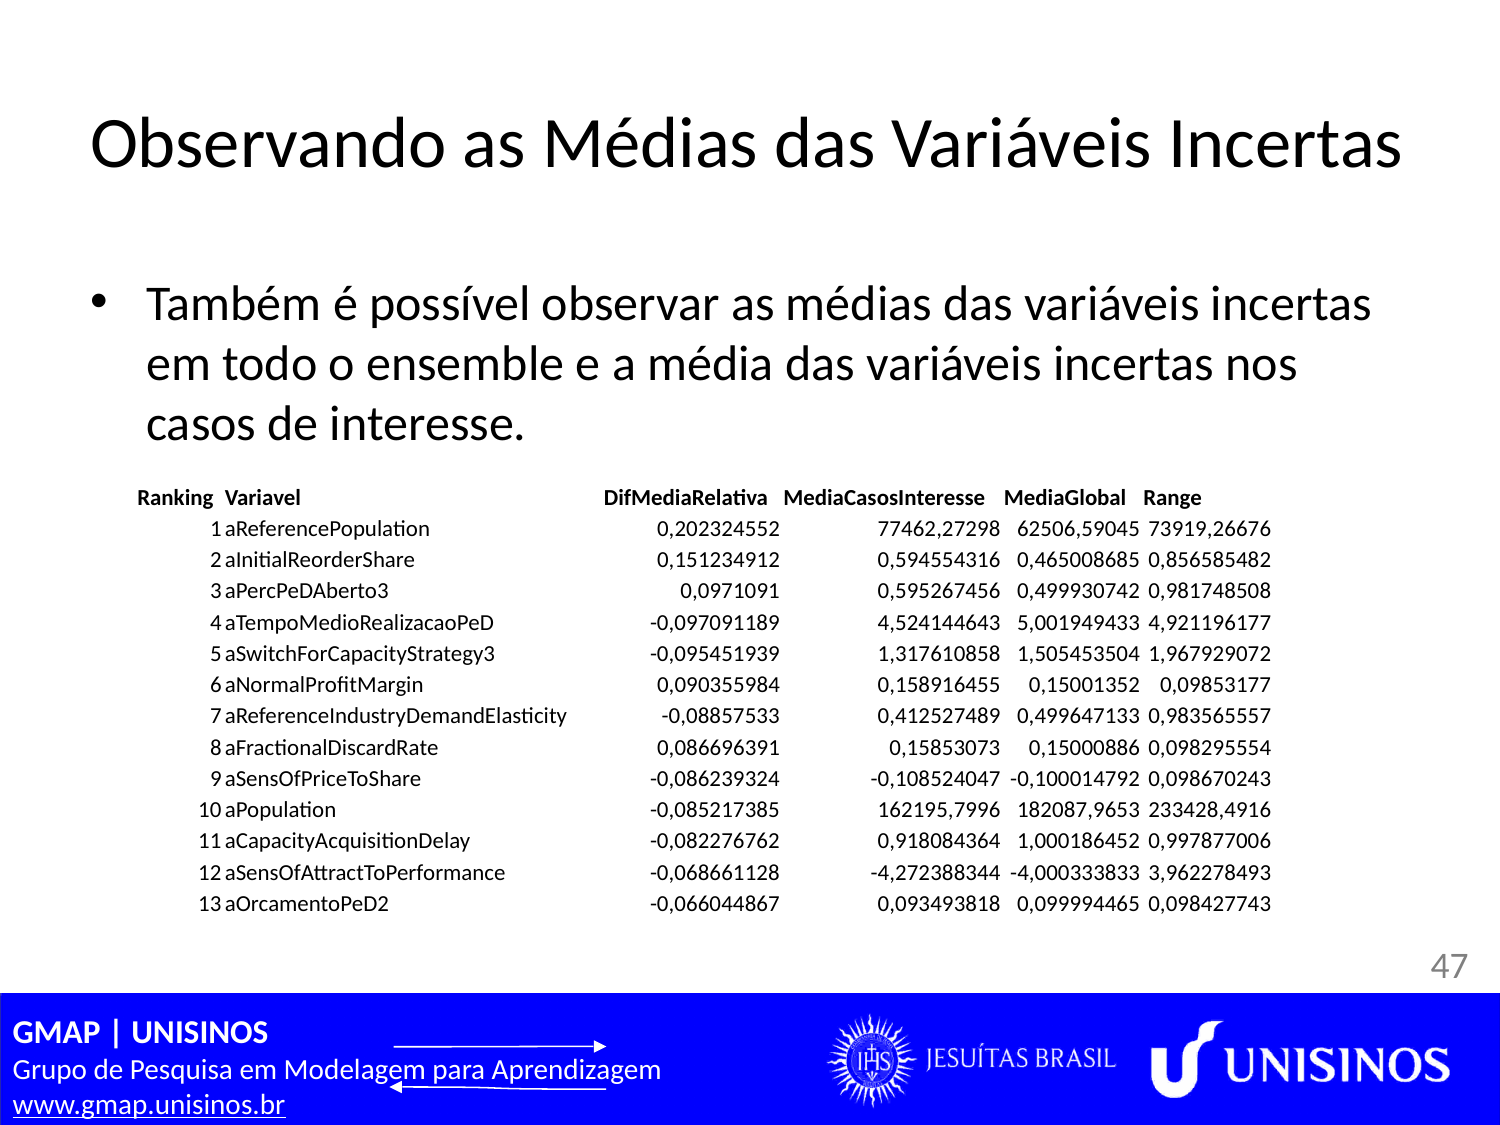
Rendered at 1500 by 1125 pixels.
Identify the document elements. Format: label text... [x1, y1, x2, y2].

table_cell 4 [136, 605, 223, 636]
table_cell 0,202324552 [602, 511, 782, 542]
table_cell 0,499647133 [1002, 699, 1142, 730]
table_cell 0,093493818 [782, 886, 1002, 917]
table_cell -0,066044867 [602, 886, 782, 917]
table_cell 5,001949433 [1002, 605, 1142, 636]
table_cell 0,981748508 [1142, 574, 1273, 605]
table_cell -0,08857533 [602, 699, 782, 730]
table_cell 0,0971091 [602, 574, 782, 605]
table_header Ranking [136, 480, 223, 511]
table_cell 0,499930742 [1002, 574, 1142, 605]
list Também é possível observar as médias das variáveis incertas em todo o ensemble e a média das variáveis incertas nos casos de interesse. [75, 262, 1425, 539]
table_cell aNormalProfitMargin [223, 667, 602, 699]
table_cell 0,15001352 [1002, 667, 1142, 699]
table_cell aSensOfPriceToShare [223, 761, 602, 792]
table_cell 1,505453504 [1002, 636, 1142, 667]
table_cell -0,100014792 [1002, 761, 1142, 792]
table_cell 0,158916455 [782, 667, 1002, 699]
table_cell 0,090355984 [602, 667, 782, 699]
table_cell aReferencePopulation [223, 511, 602, 542]
table_cell aSensOfAttractToPerformance [223, 855, 602, 886]
table_cell 1,317610858 [782, 636, 1002, 667]
table_cell 2 [136, 542, 223, 574]
table_cell 0,465008685 [1002, 542, 1142, 574]
table_header MediaCasosInteresse [782, 480, 1002, 511]
table_cell 0,15000886 [1002, 730, 1142, 761]
table_cell 1,000186452 [1002, 823, 1142, 855]
table_cell aFractionalDiscardRate [223, 730, 602, 761]
table_header Range [1142, 480, 1273, 511]
table_cell 7 [136, 699, 223, 730]
table_cell 62506,59045 [1002, 511, 1142, 542]
table_cell 73919,26676 [1142, 511, 1273, 542]
table_cell 0,151234912 [602, 542, 782, 574]
table_cell 0,918084364 [782, 823, 1002, 855]
table_cell -0,095451939 [602, 636, 782, 667]
table_cell 0,595267456 [782, 574, 1002, 605]
table_cell 4,524144643 [782, 605, 1002, 636]
table_cell 3 [136, 574, 223, 605]
table_cell 233428,4916 [1142, 792, 1273, 823]
table_cell 10 [136, 792, 223, 823]
table_cell -0,097091189 [602, 605, 782, 636]
title Observando as Médias das Variáveis Incertas [75, 45, 1425, 233]
table_cell -0,068661128 [602, 855, 782, 886]
table_cell 13 [136, 886, 223, 917]
table_cell -0,086239324 [602, 761, 782, 792]
table_cell -4,000333833 [1002, 855, 1142, 886]
table_cell aTempoMedioRealizacaoPeD [223, 605, 602, 636]
table_cell aInitialReorderShare [223, 542, 602, 574]
table_cell 1,967929072 [1142, 636, 1273, 667]
table_cell aCapacityAcquisitionDelay [223, 823, 602, 855]
table_header DifMediaRelativa [602, 480, 782, 511]
table_header Variavel [223, 480, 602, 511]
table_cell 3,962278493 [1142, 855, 1273, 886]
table_header MediaGlobal [1002, 480, 1142, 511]
table_cell aReferenceIndustryDemandElasticity [223, 699, 602, 730]
table_cell 8 [136, 730, 223, 761]
table_cell 0,09853177 [1142, 667, 1273, 699]
table_cell 0,15853073 [782, 730, 1002, 761]
table_cell 0,098670243 [1142, 761, 1273, 792]
table_cell 0,098295554 [1142, 730, 1273, 761]
table_cell 182087,9653 [1002, 792, 1142, 823]
table_cell -0,085217385 [602, 792, 782, 823]
table_cell -4,272388344 [782, 855, 1002, 886]
table_cell 0,099994465 [1002, 886, 1142, 917]
table_cell 1 [136, 511, 223, 542]
table_cell 12 [136, 855, 223, 886]
table_cell aPopulation [223, 792, 602, 823]
table_cell 11 [136, 823, 223, 855]
table_cell 4,921196177 [1142, 605, 1273, 636]
table_cell aSwitchForCapacityStrategy3 [223, 636, 602, 667]
table_cell 0,594554316 [782, 542, 1002, 574]
table_cell 0,098427743 [1142, 886, 1273, 917]
table_cell -0,108524047 [782, 761, 1002, 792]
table_cell 0,983565557 [1142, 699, 1273, 730]
picture [0, 993, 1500, 1125]
table_cell 162195,7996 [782, 792, 1002, 823]
table_cell 5 [136, 636, 223, 667]
table_cell 6 [136, 667, 223, 699]
table_cell aOrcamentoPeD2 [223, 886, 602, 917]
table_cell 77462,27298 [782, 511, 1002, 542]
table_cell 9 [136, 761, 223, 792]
table_cell 0,086696391 [602, 730, 782, 761]
table_cell 0,997877006 [1142, 823, 1273, 855]
table_cell 0,412527489 [782, 699, 1002, 730]
table_cell -0,082276762 [602, 823, 782, 855]
table_cell aPercPeDAberto3 [223, 574, 602, 605]
table_cell 0,856585482 [1142, 542, 1273, 574]
